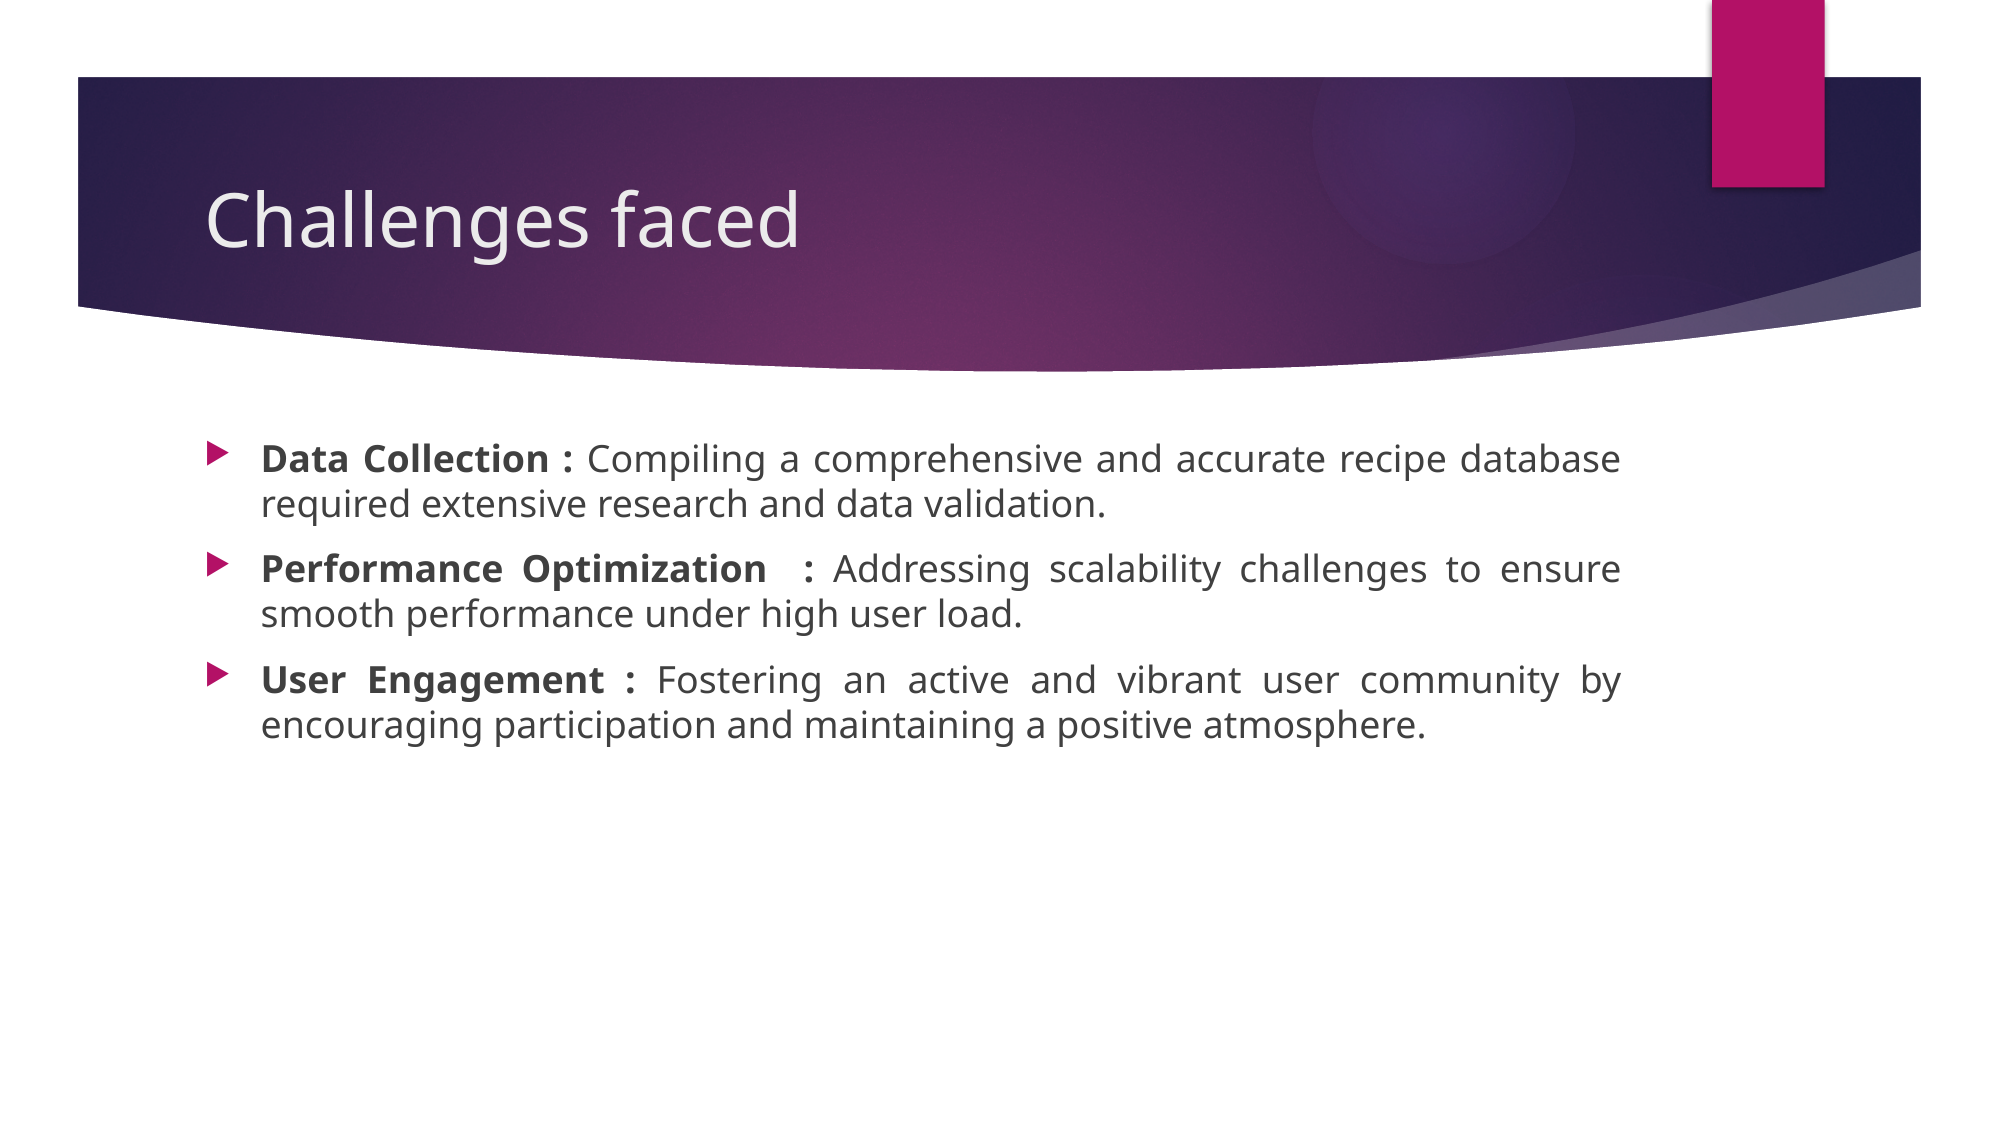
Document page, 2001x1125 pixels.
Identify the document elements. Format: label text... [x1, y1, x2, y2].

list Data Collection : Compiling a comprehensive and accurate recipe database required extensive research and data validation. Performance Optimization : Addressing scalability challenges to ensure smooth performance under high user load. User Engagement : Fostering an active and vibrant user community by encouraging participation and maintaining a positive atmosphere. [189, 427, 1638, 988]
title Challenges faced [189, 159, 1627, 276]
